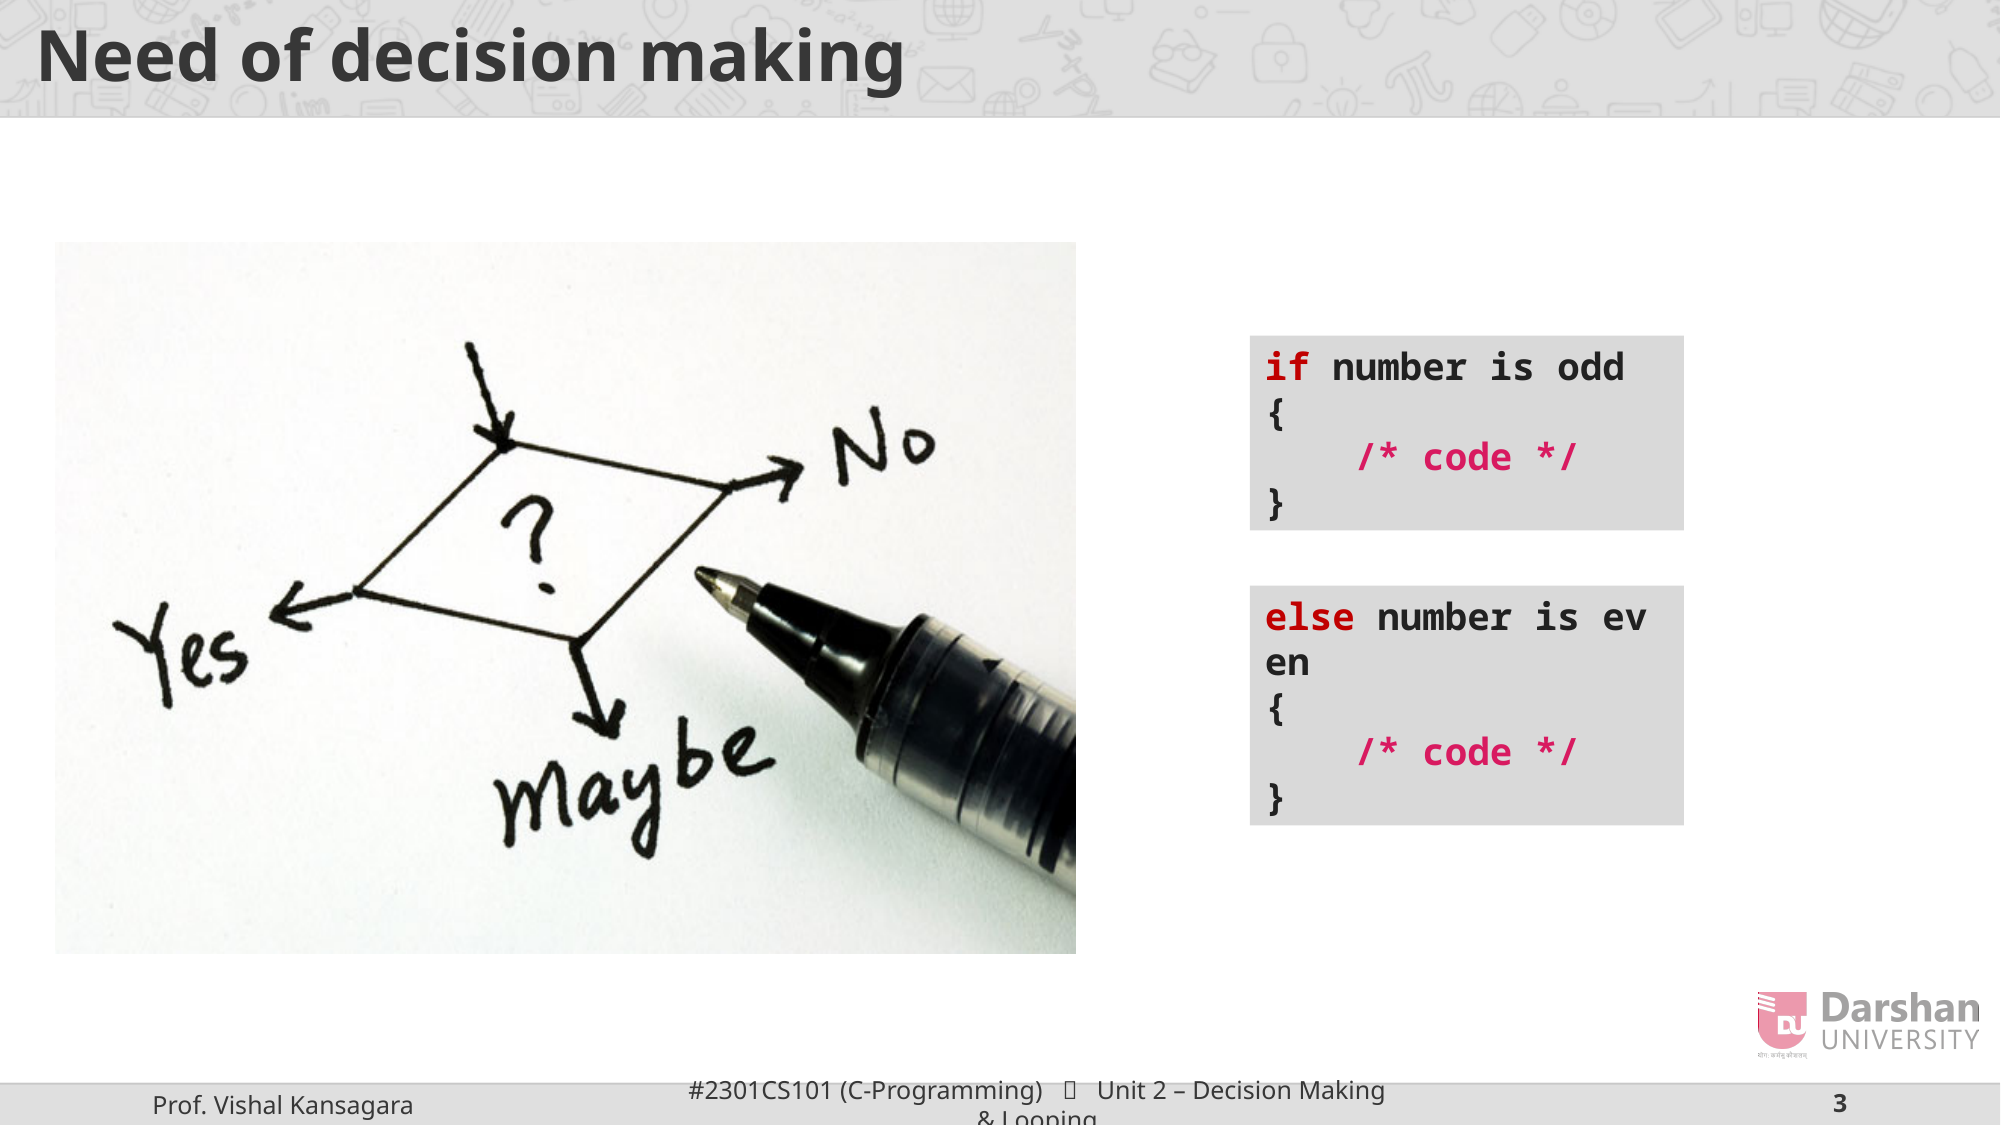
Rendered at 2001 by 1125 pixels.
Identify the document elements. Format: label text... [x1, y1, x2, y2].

text_box else number is even { /* code */ } [1249, 585, 1684, 826]
text_box Output [1758, 992, 1979, 1059]
text_box if number is odd { /* code */ } [1249, 335, 1684, 531]
picture [55, 242, 1076, 954]
title Need of decision making [0, 0, 2000, 117]
